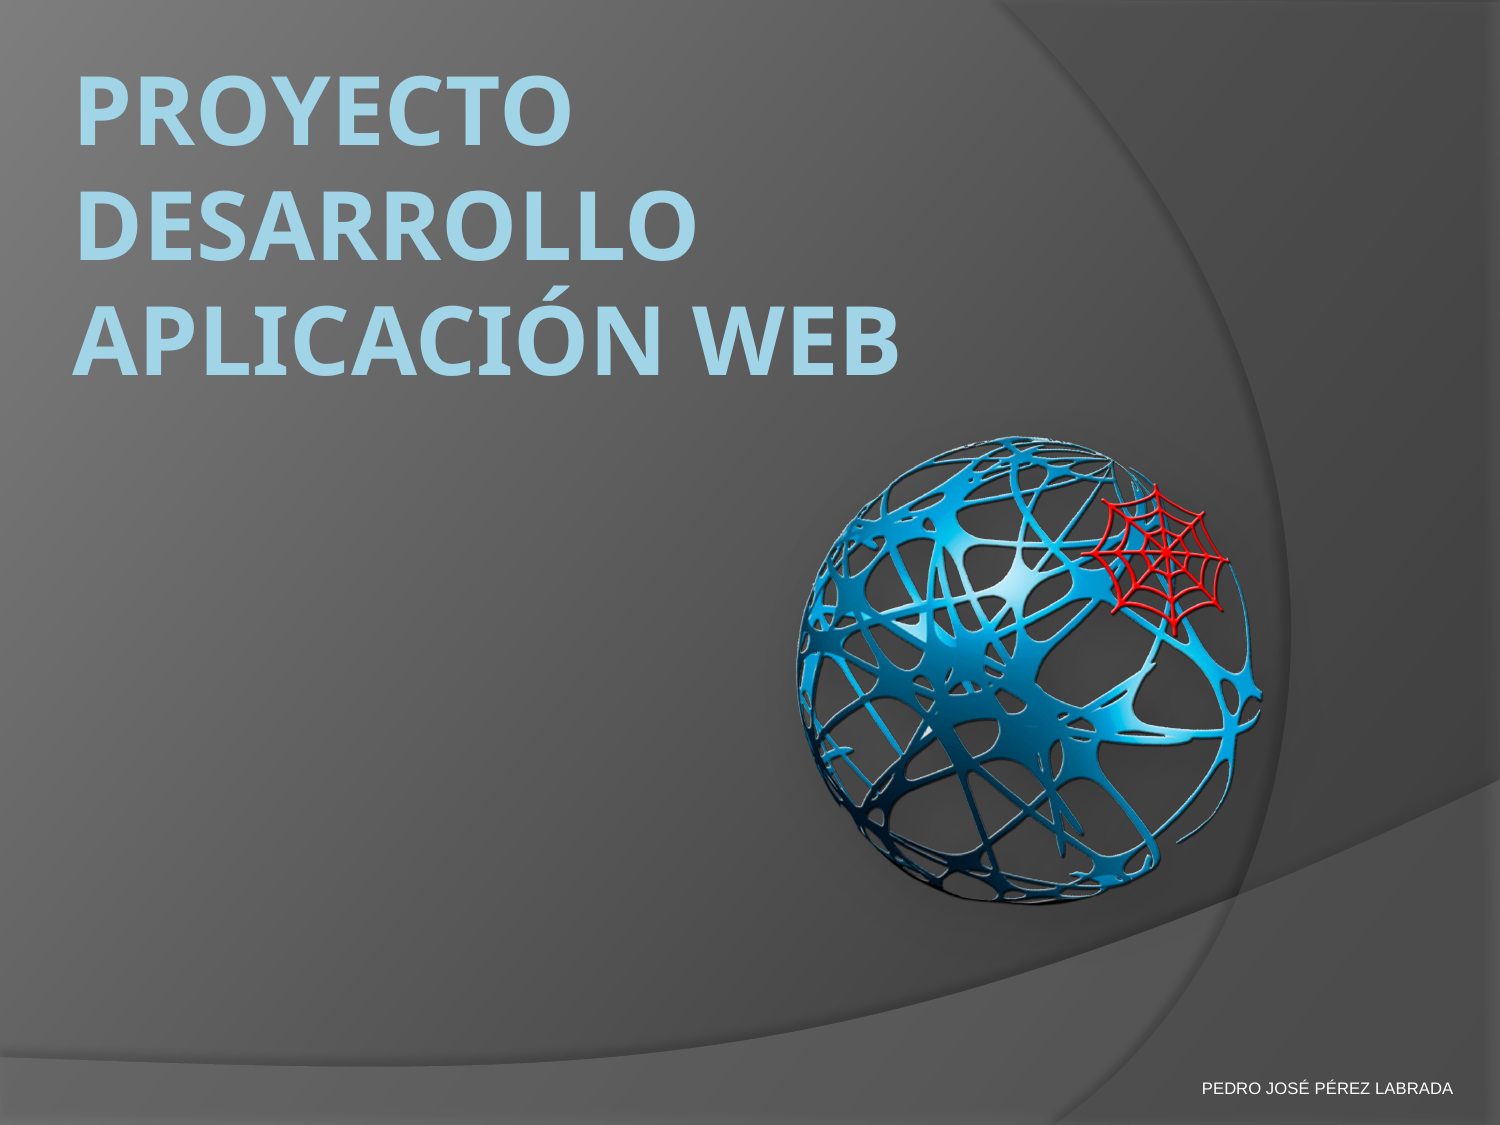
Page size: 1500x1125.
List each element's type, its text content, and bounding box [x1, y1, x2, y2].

picture [773, 408, 1283, 933]
title PROYECTO DESARROLLO APLICACIÓN WEB [64, 42, 1128, 421]
text_box PEDRO JOSÉ PÉREZ LABRADA [1187, 1070, 1471, 1105]
